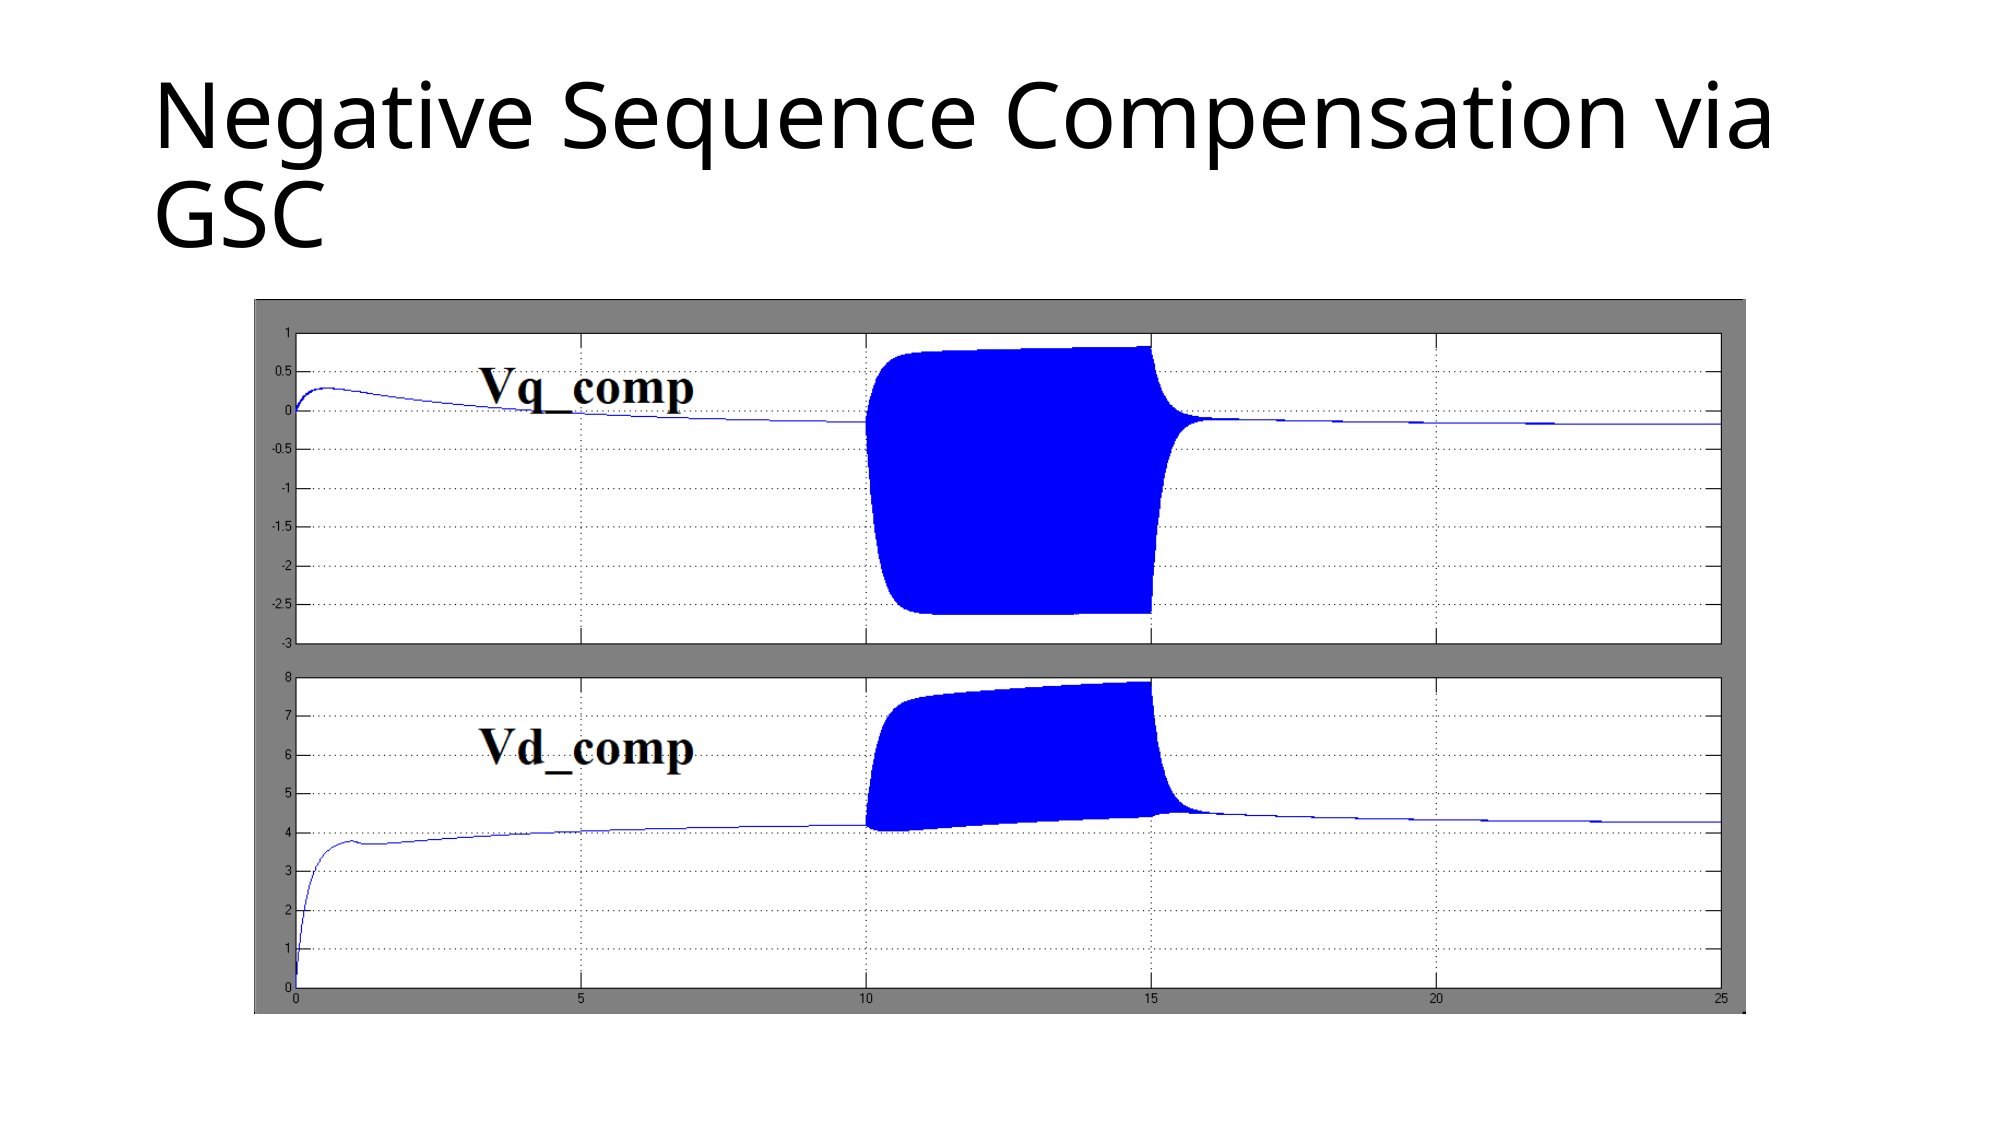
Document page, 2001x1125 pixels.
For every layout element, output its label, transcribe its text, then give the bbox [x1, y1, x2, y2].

title Negative Sequence Compensation via GSC [137, 59, 1863, 278]
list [254, 299, 1746, 1014]
